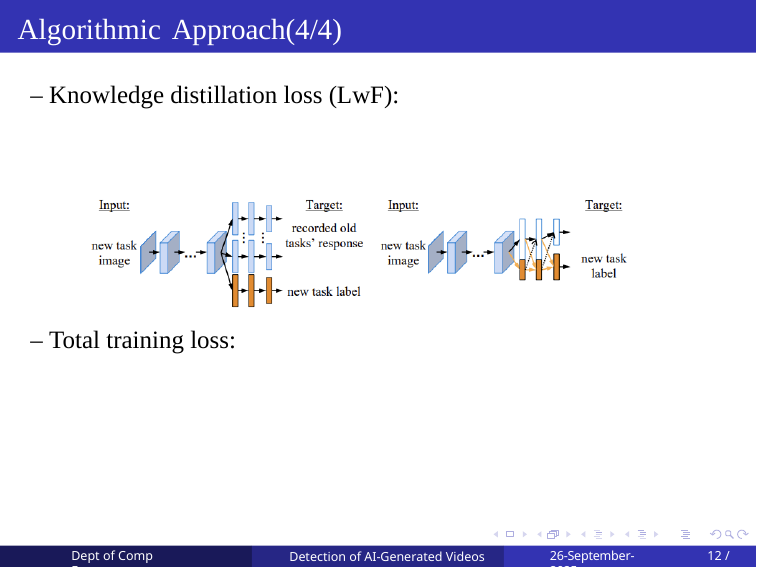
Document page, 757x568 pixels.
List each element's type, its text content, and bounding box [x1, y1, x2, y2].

picture [90, 192, 634, 317]
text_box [0, 545, 757, 568]
text_box [0, 0, 756, 53]
text_box Algorithmic Approach(4/4) [15, 7, 363, 46]
